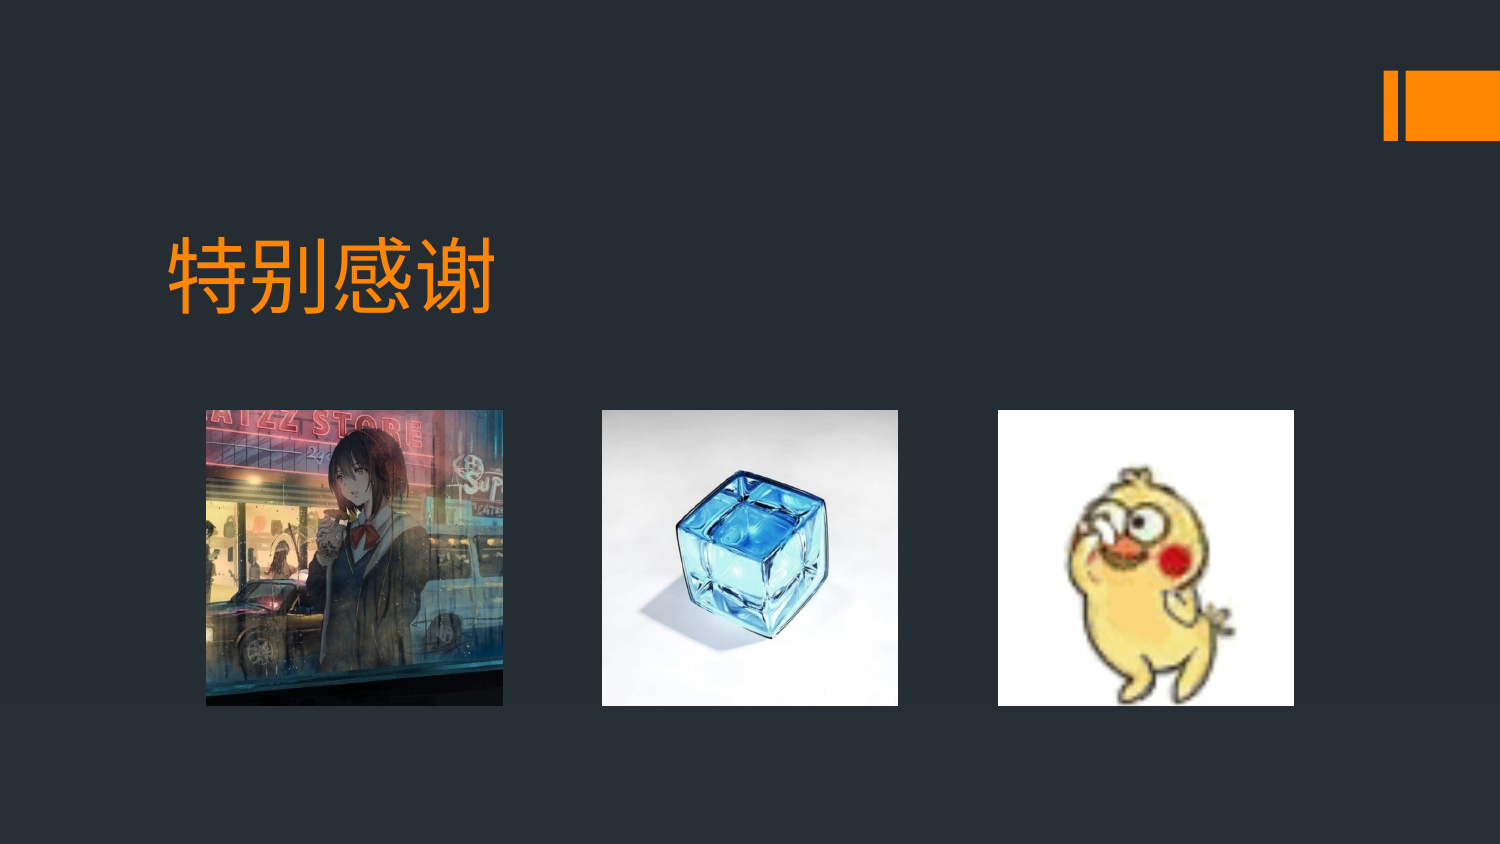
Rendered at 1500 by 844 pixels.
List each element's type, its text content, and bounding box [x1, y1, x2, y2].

picture [997, 409, 1294, 706]
title 特别感谢 [150, 190, 1350, 332]
picture [206, 409, 503, 706]
picture [601, 409, 899, 706]
